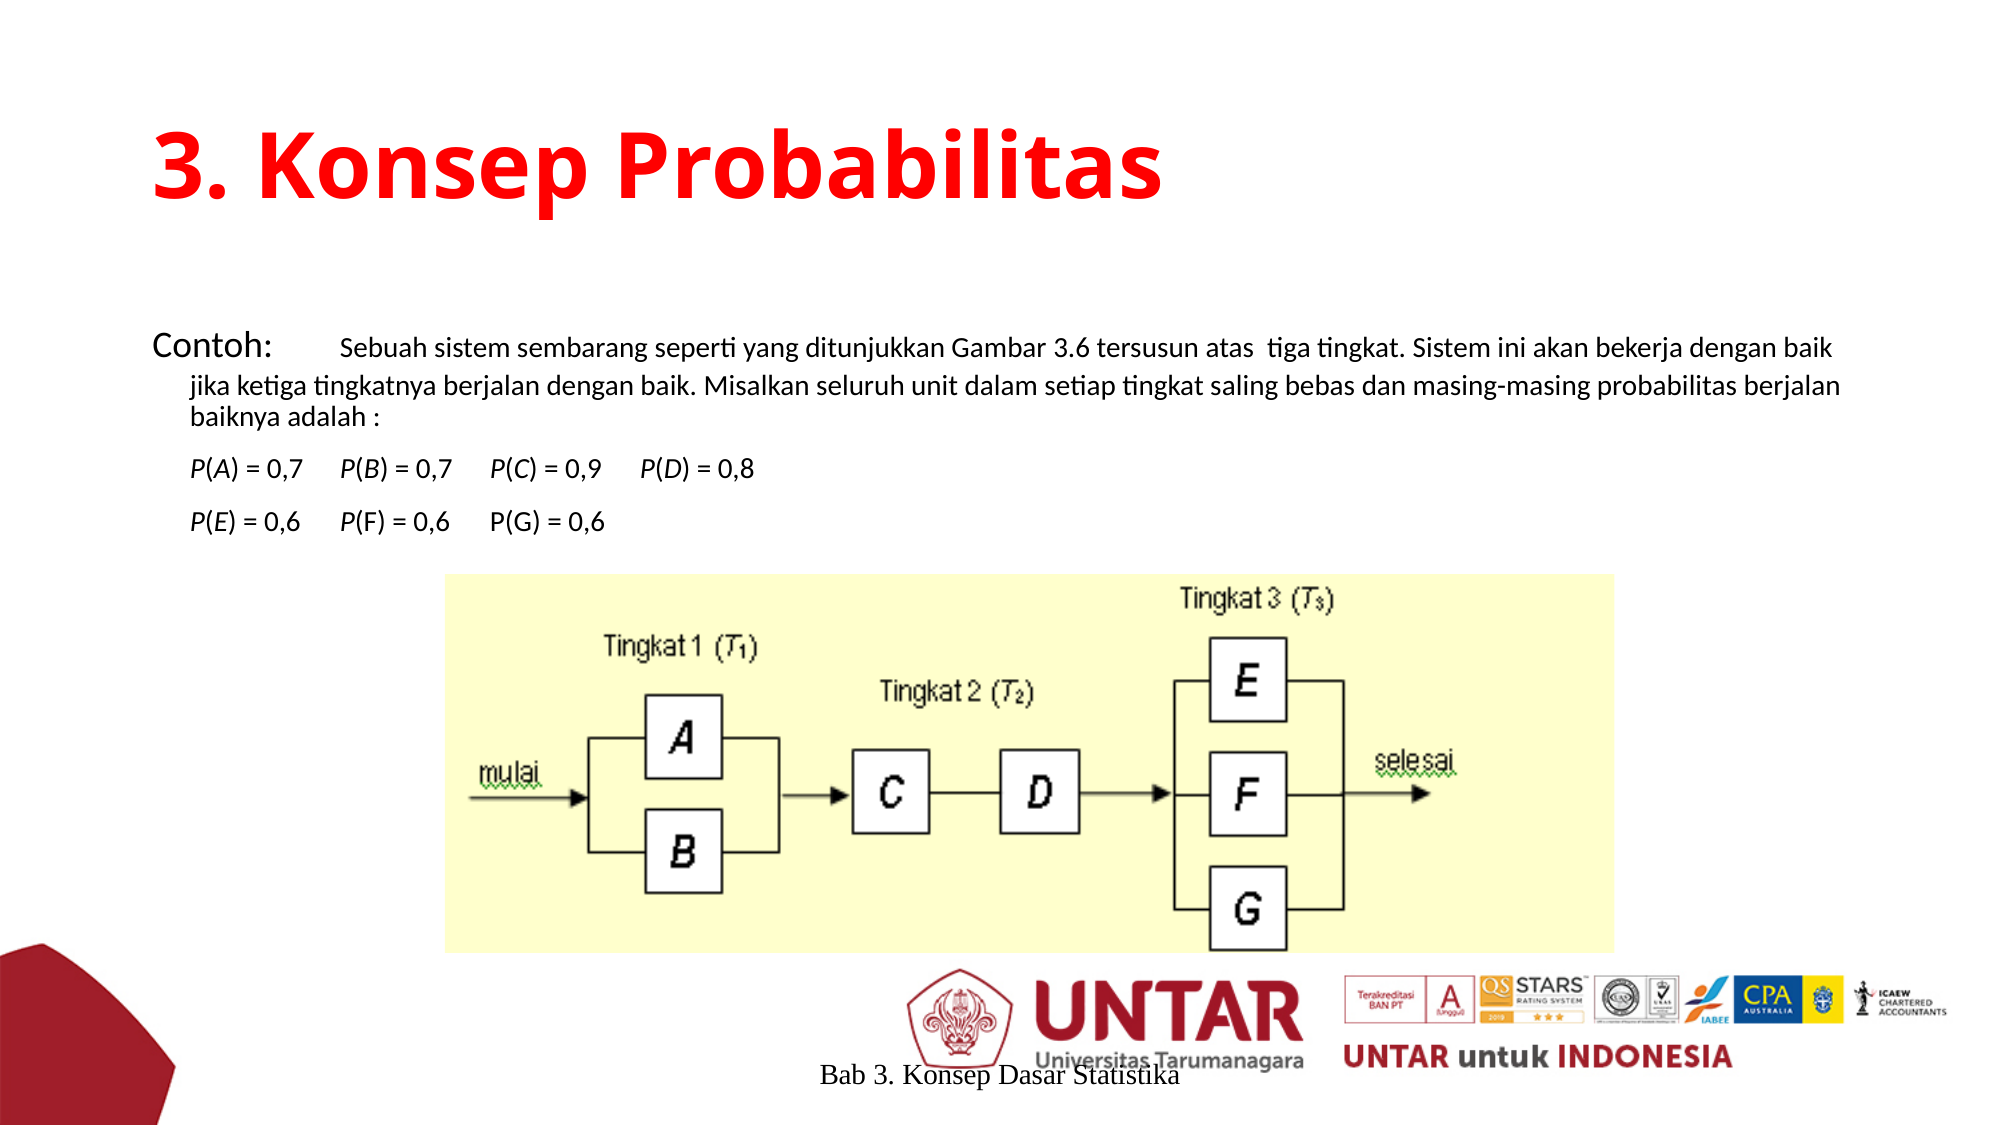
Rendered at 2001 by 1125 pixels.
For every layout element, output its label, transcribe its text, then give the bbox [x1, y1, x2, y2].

list Contoh: Sebuah sistem sembarang seperti yang ditunjukkan Gambar 3.6 tersusun atas tiga tingkat. Sistem ini akan bekerja dengan baik jika ketiga tingkatnya berjalan dengan baik. Misalkan seluruh unit dalam setiap tingkat saling bebas dan masing-masing probabilitas berjalan baiknya adalah : P(A) = 0,7 P(B) = 0,7 P(C) = 0,9 P(D) = 0,8 P(E) = 0,6 P(F) = 0,6 P(G) = 0,6 [137, 299, 1863, 1014]
picture [0, 0, 2001, 1125]
title 3. Konsep Probabilitas [137, 59, 1863, 278]
footer Bab 3. Konsep Dasar Statistika [662, 1042, 1338, 1103]
